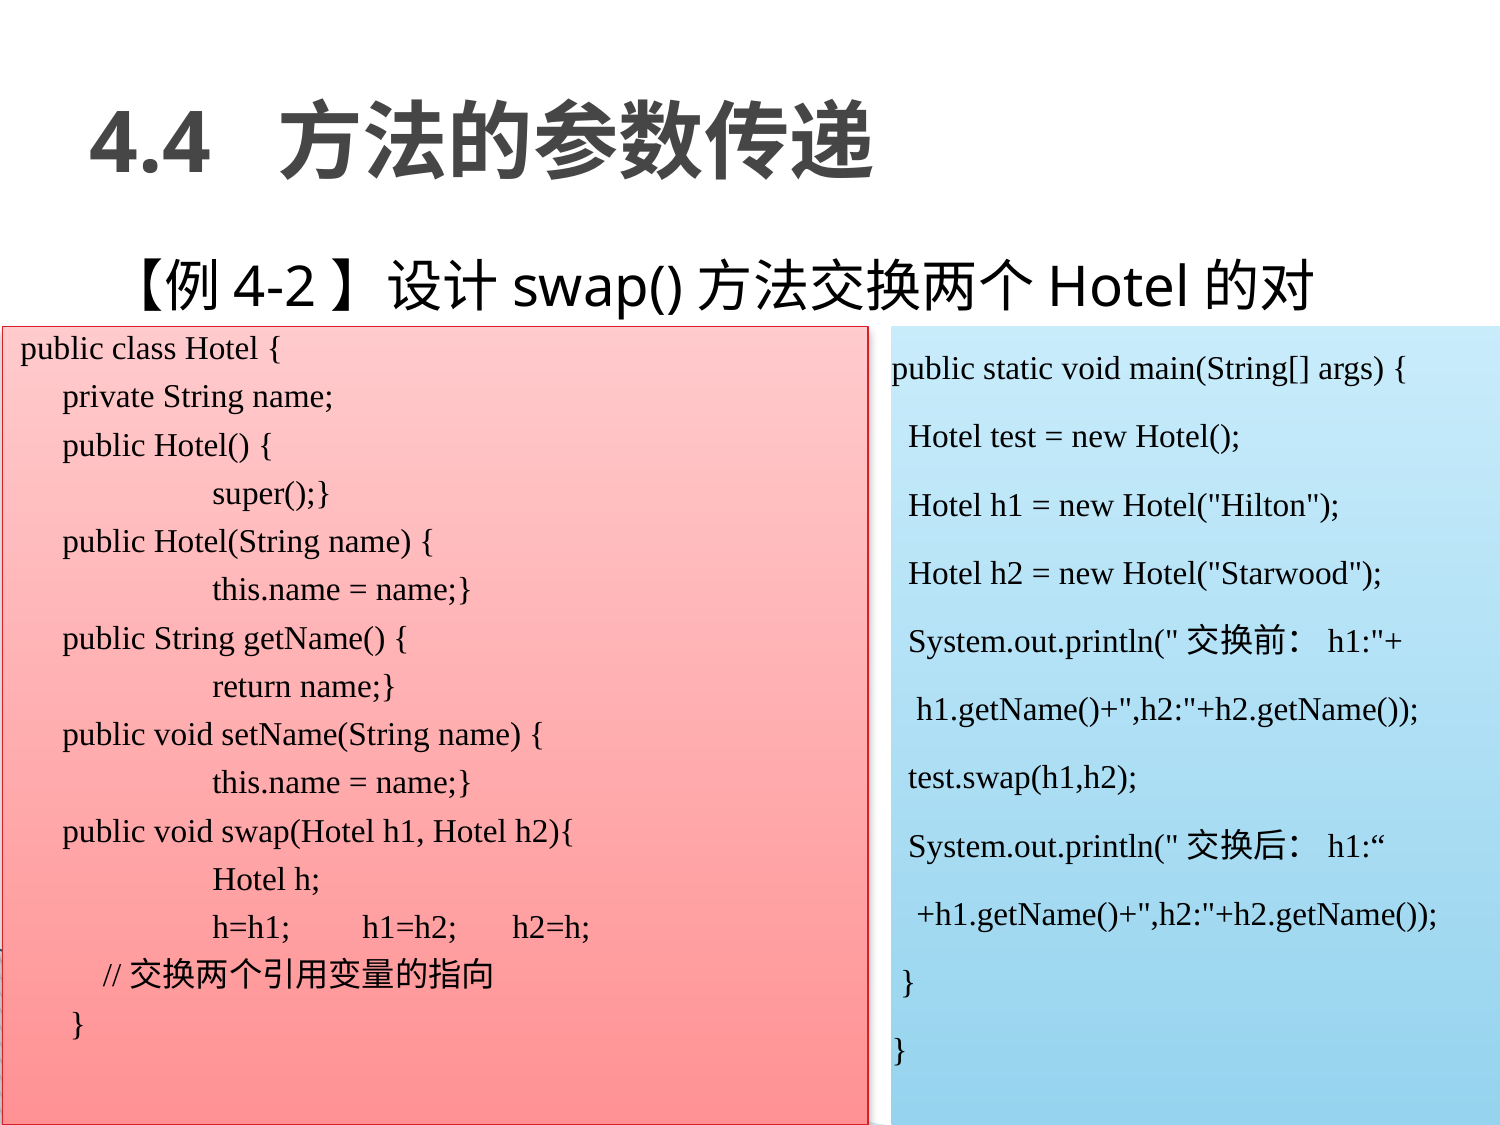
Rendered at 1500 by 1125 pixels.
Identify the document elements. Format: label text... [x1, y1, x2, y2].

text_box public class Hotel { private String name; public Hotel() { super();} public Hotel(String name) { this.name = name;} public String getName() { return name;} public void setName(String name) { this.name = name;} public void swap(Hotel h1, Hotel h2){ Hotel h; h=h1; h1=h2; h2=h; //交换两个引用变量的指向 } [2, 326, 869, 1125]
text_box public static void main(String[] args) { Hotel test = new Hotel(); Hotel h1 = new Hotel("Hilton"); Hotel h2 = new Hotel("Starwood"); System.out.println("交换前：h1:"+ h1.getName()+",h2:"+h2.getName()); test.swap(h1,h2); System.out.println("交换后：h1:“ +h1.getName()+",h2:"+h2.getName()); } } [891, 326, 1500, 1125]
title 4.4 方法的参数传递 [75, 45, 1425, 233]
list 【例4-2】设计swap()方法交换两个Hotel的对象。 [75, 242, 1425, 986]
